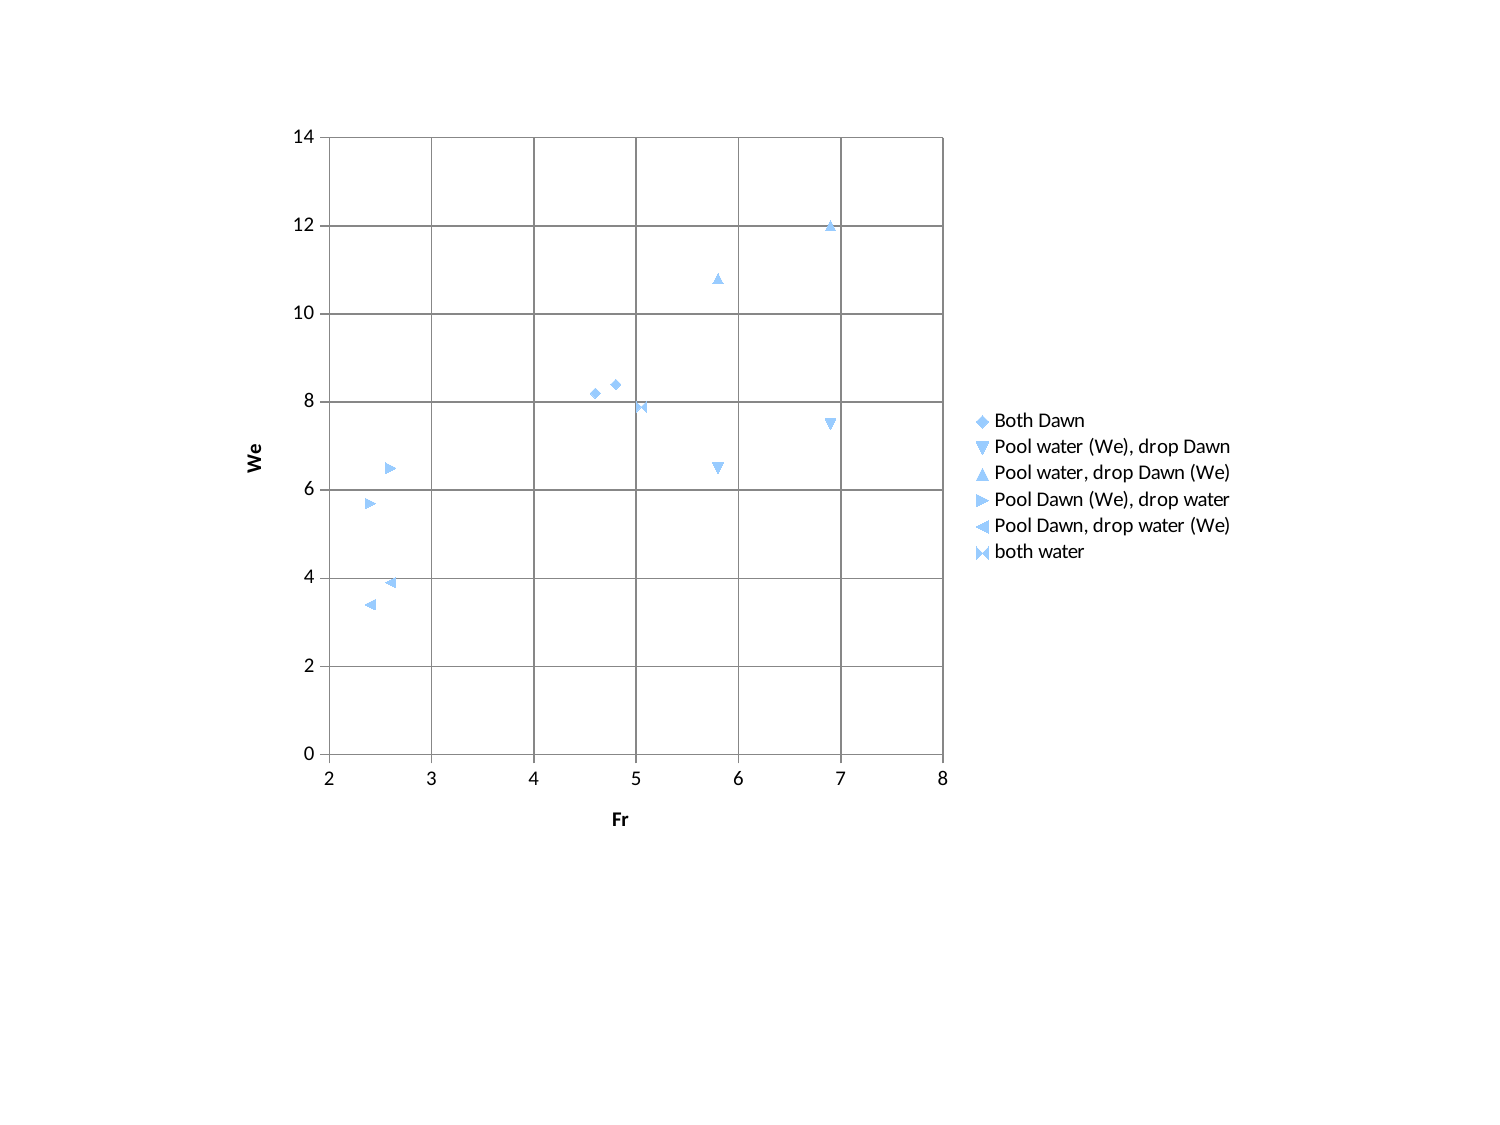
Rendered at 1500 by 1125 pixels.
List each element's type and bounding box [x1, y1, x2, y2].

chart [212, 112, 1251, 863]
